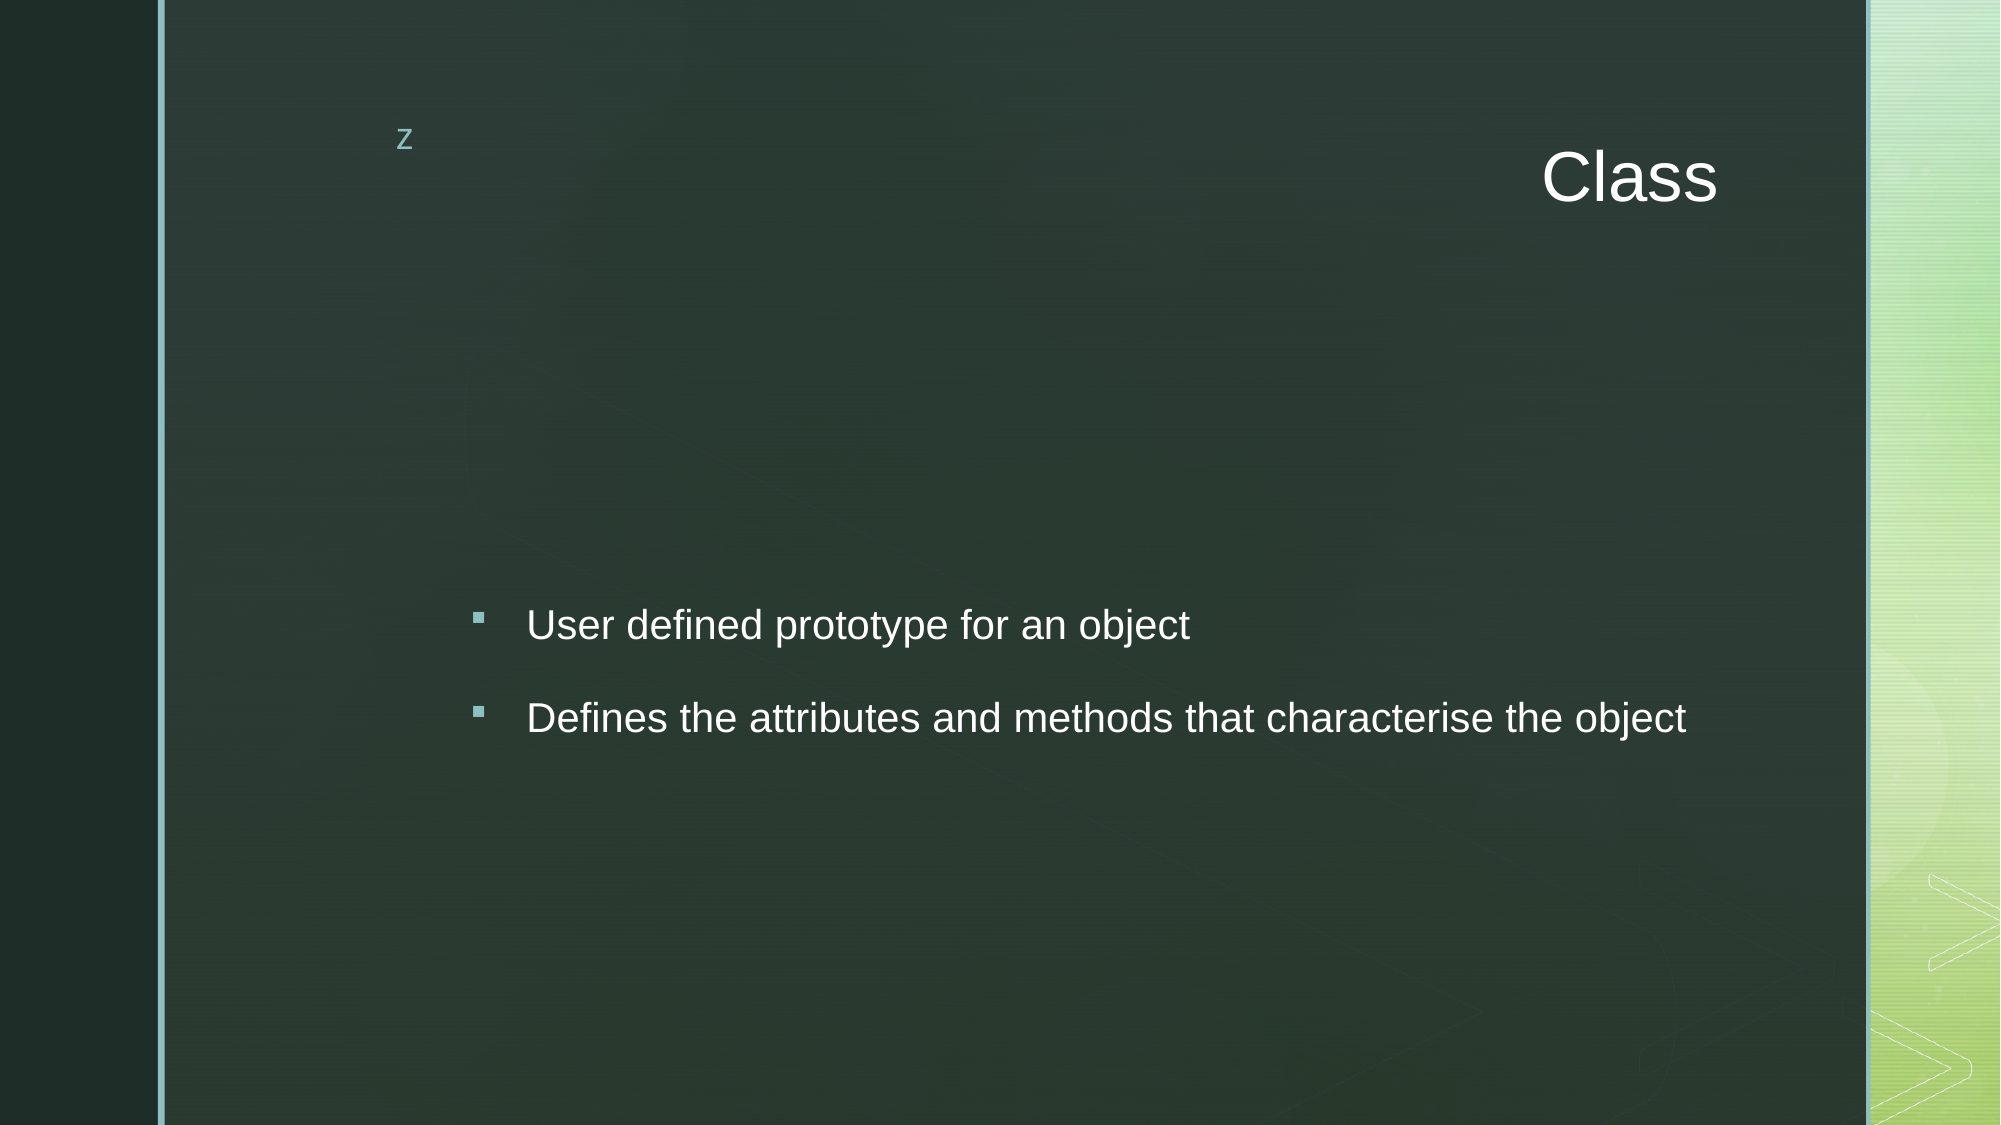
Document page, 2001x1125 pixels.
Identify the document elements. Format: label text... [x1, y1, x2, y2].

list User defined prototype for an object Defines the attributes and methods that characterise the object [454, 336, 1734, 993]
picture [1871, 0, 2001, 1125]
title Class [428, 132, 1734, 310]
